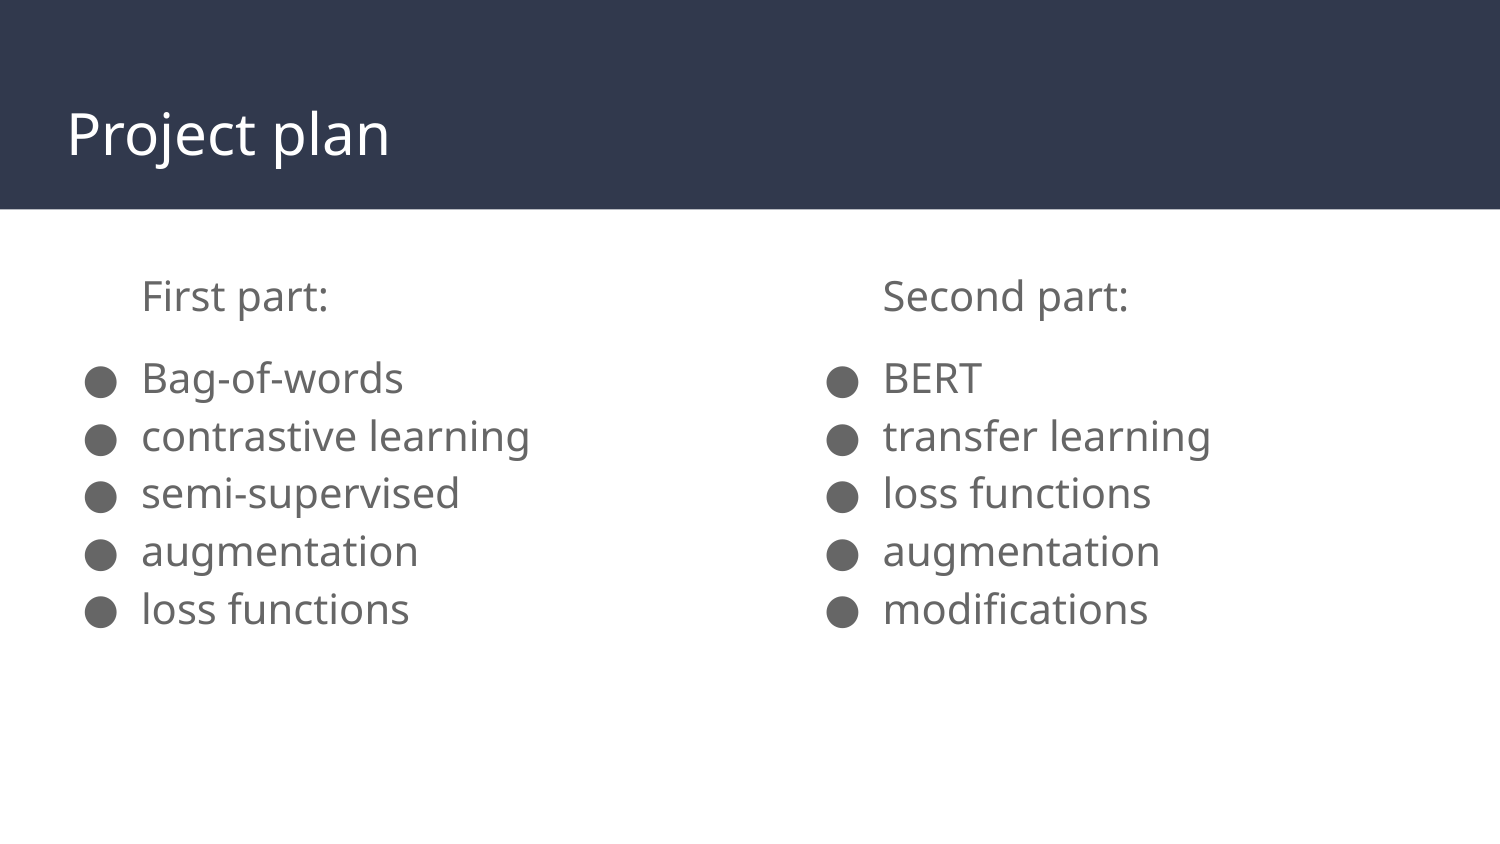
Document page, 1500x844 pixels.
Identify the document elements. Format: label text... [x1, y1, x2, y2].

list Second part: BERT transfer learning loss functions augmentation modifications [792, 247, 1449, 752]
list First part: Bag-of-words contrastive learning semi-supervised augmentation loss functions [51, 247, 708, 752]
title Project plan [51, 82, 1449, 185]
